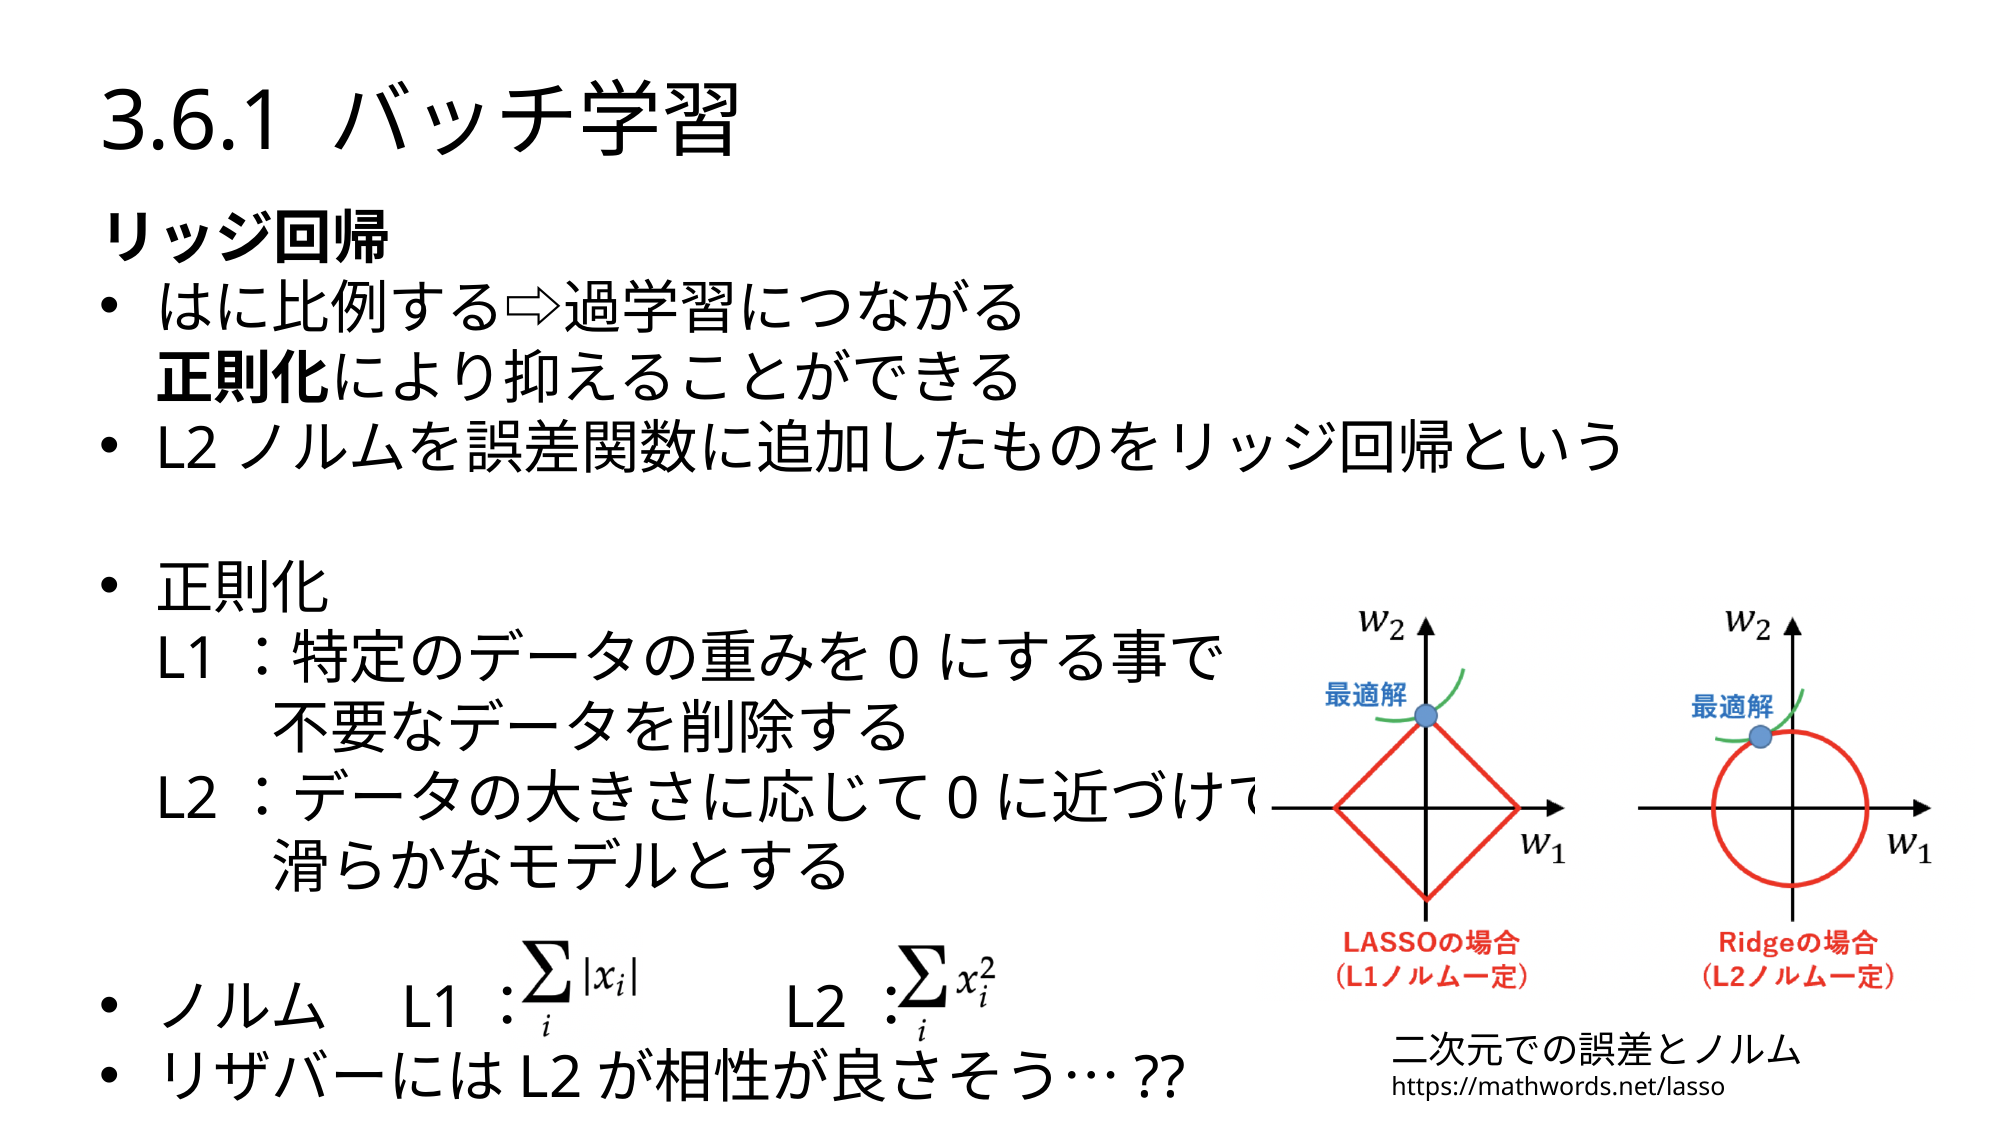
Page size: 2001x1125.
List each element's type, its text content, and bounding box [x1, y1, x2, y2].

picture [874, 928, 1010, 1056]
picture [1255, 596, 1975, 1001]
text_box 3.6.1 バッチ学習 [85, 58, 761, 174]
picture [507, 928, 643, 1056]
text_box 二次元での誤差とノルム https://mathwords.net/lasso [1376, 1018, 1819, 1108]
